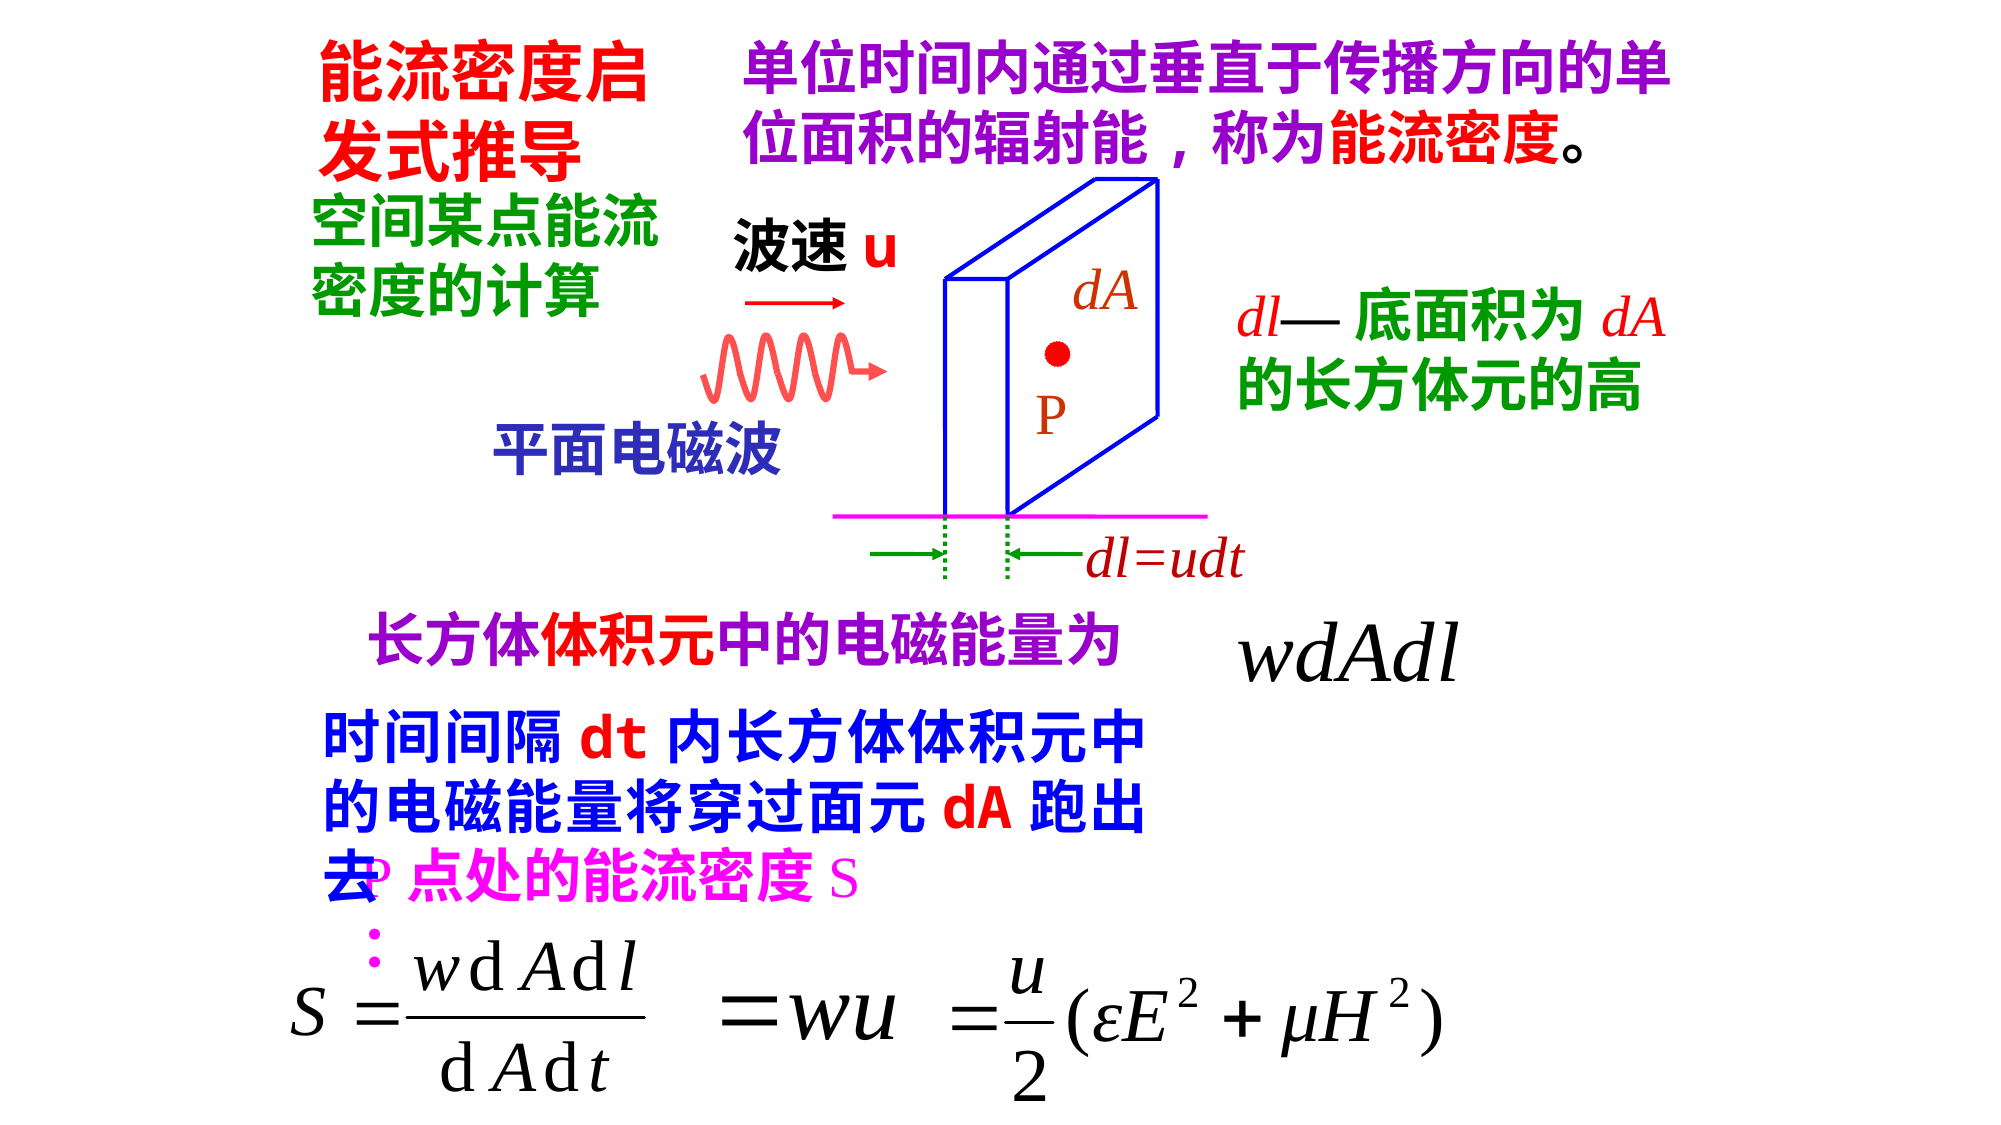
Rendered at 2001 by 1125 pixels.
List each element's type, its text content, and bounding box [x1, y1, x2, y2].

text_box P点处的能流密度S ： [345, 918, 957, 986]
text_box [695, 122, 830, 208]
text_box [932, 921, 1458, 1119]
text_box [832, 178, 1208, 517]
text_box 空间某点能流密度的计算 [295, 177, 695, 332]
text_box 时间间隔dt内长方体体积元中的电磁能量将穿过面元dA跑出去 [308, 692, 1163, 918]
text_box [702, 239, 888, 407]
text_box 平面电磁波 [477, 404, 799, 490]
text_box 长方体体积元中的电磁能量为 [351, 595, 1198, 681]
text_box 单位时间内通过垂直于传播方向的单位面积的辐射能,称为能流密度。 [726, 23, 1698, 179]
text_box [869, 511, 1261, 598]
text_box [278, 921, 658, 1108]
text_box 能流密度启发式推导 [302, 22, 695, 198]
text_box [697, 976, 920, 1064]
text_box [1221, 602, 1476, 703]
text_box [726, 201, 905, 304]
text_box dl—底面积为dA的长方体元的高 [1221, 271, 1716, 426]
